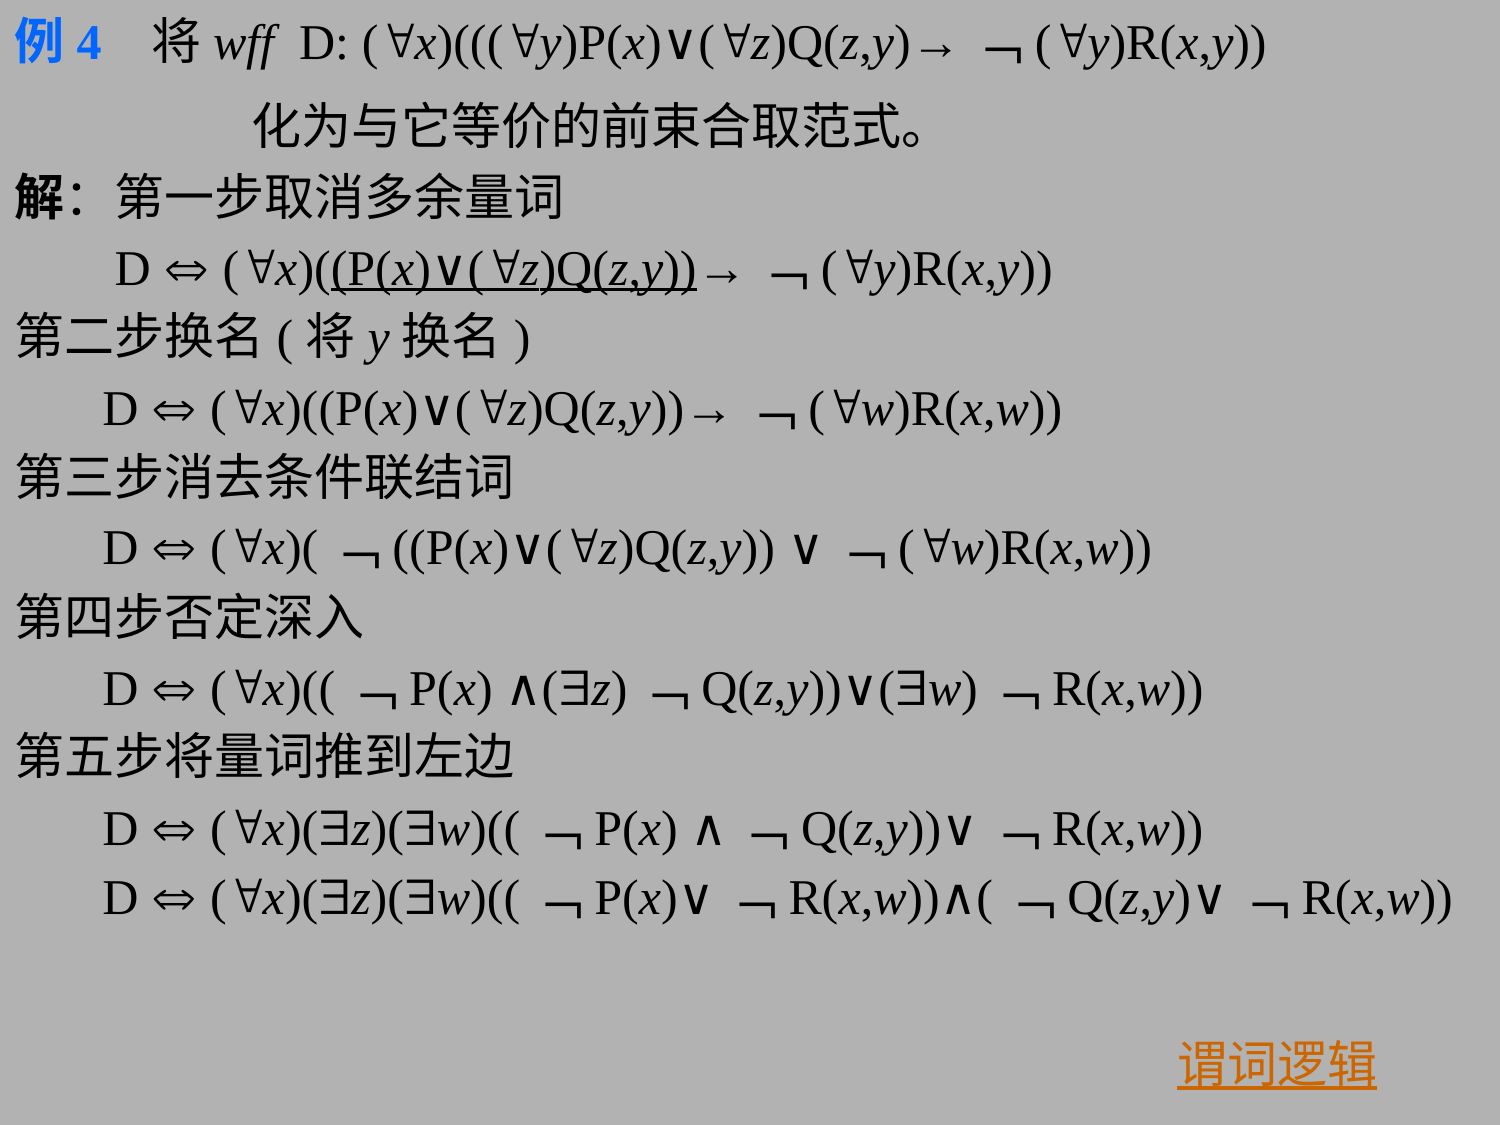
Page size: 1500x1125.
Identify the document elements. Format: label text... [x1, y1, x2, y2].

text_box 谓词逻辑 [1162, 1024, 1400, 1113]
text_box 例4 将wff D: (x)(((y)P(x)∨(z)Q(z,y)→﹁(y)R(x,y)) 化为与它等价的前束合取范式。 解：第一步取消多余量词 D  (x)((P(x)∨(z)Q(z,y))→﹁(y)R(x,y)) 第二步换名(将y换名) D  (x)((P(x)∨(z)Q(z,y))→﹁(w)R(x,w)) 第三步消去条件联结词 D  (x)(﹁((P(x)∨(z)Q(z,y)) ∨﹁(w)R(x,w)) 第四步否定深入 D  (x)((﹁P(x) ∧(z)﹁Q(z,y))∨(w)﹁R(x,w)) 第五步将量词推到左边 D  (x)(z)(w)((﹁P(x) ∧﹁Q(z,y))∨﹁R(x,w)) D  (x)(z)(w)((﹁P(x)∨﹁R(x,w))∧(﹁Q(z,y)∨﹁R(x,w)) [0, 1, 1500, 932]
